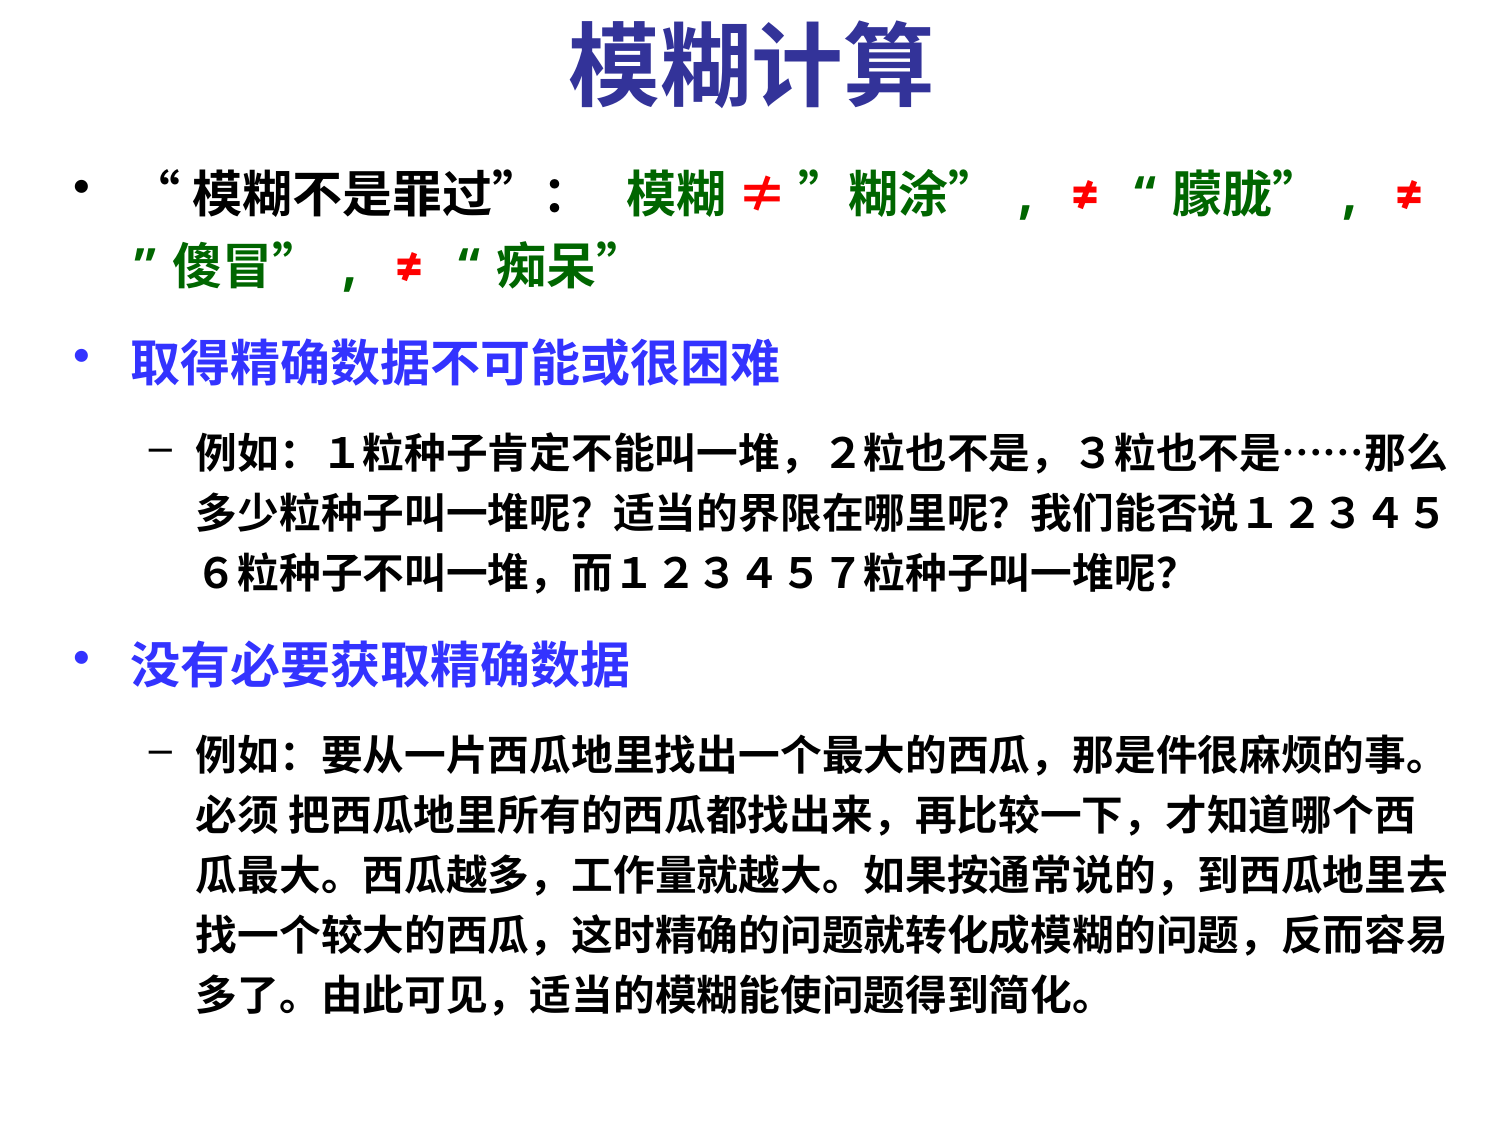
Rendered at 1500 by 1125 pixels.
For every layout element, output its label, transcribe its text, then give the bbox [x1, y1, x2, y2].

title 模糊计算 [76, 0, 1427, 126]
list “模糊不是罪过”： 模糊 ≠ ”糊涂”, ≠ “朦胧”, ≠ ”傻冒”, ≠ “痴呆” 取得精确数据不可能或很困难 例如：１粒种子肯定不能叫一堆，２粒也不是，３粒也不是……那么多少粒种子叫一堆呢？适当的界限在哪里呢？我们能否说１２３４５６粒种子不叫一堆，而１２３４５７粒种子叫一堆呢？ 没有必要获取精确数据 例如：要从一片西瓜地里找出一个最大的西瓜，那是件很麻烦的事。必须 把西瓜地里所有的西瓜都找出来，再比较一下，才知道哪个西瓜最大。西瓜越多，工作量就越大。如果按通常说的，到西瓜地里去找一个较大的西瓜，这时精确的问题就转化成模糊的问题，反而容易多了。由此可见，适当的模糊能使问题得到简化。 [58, 143, 1465, 976]
